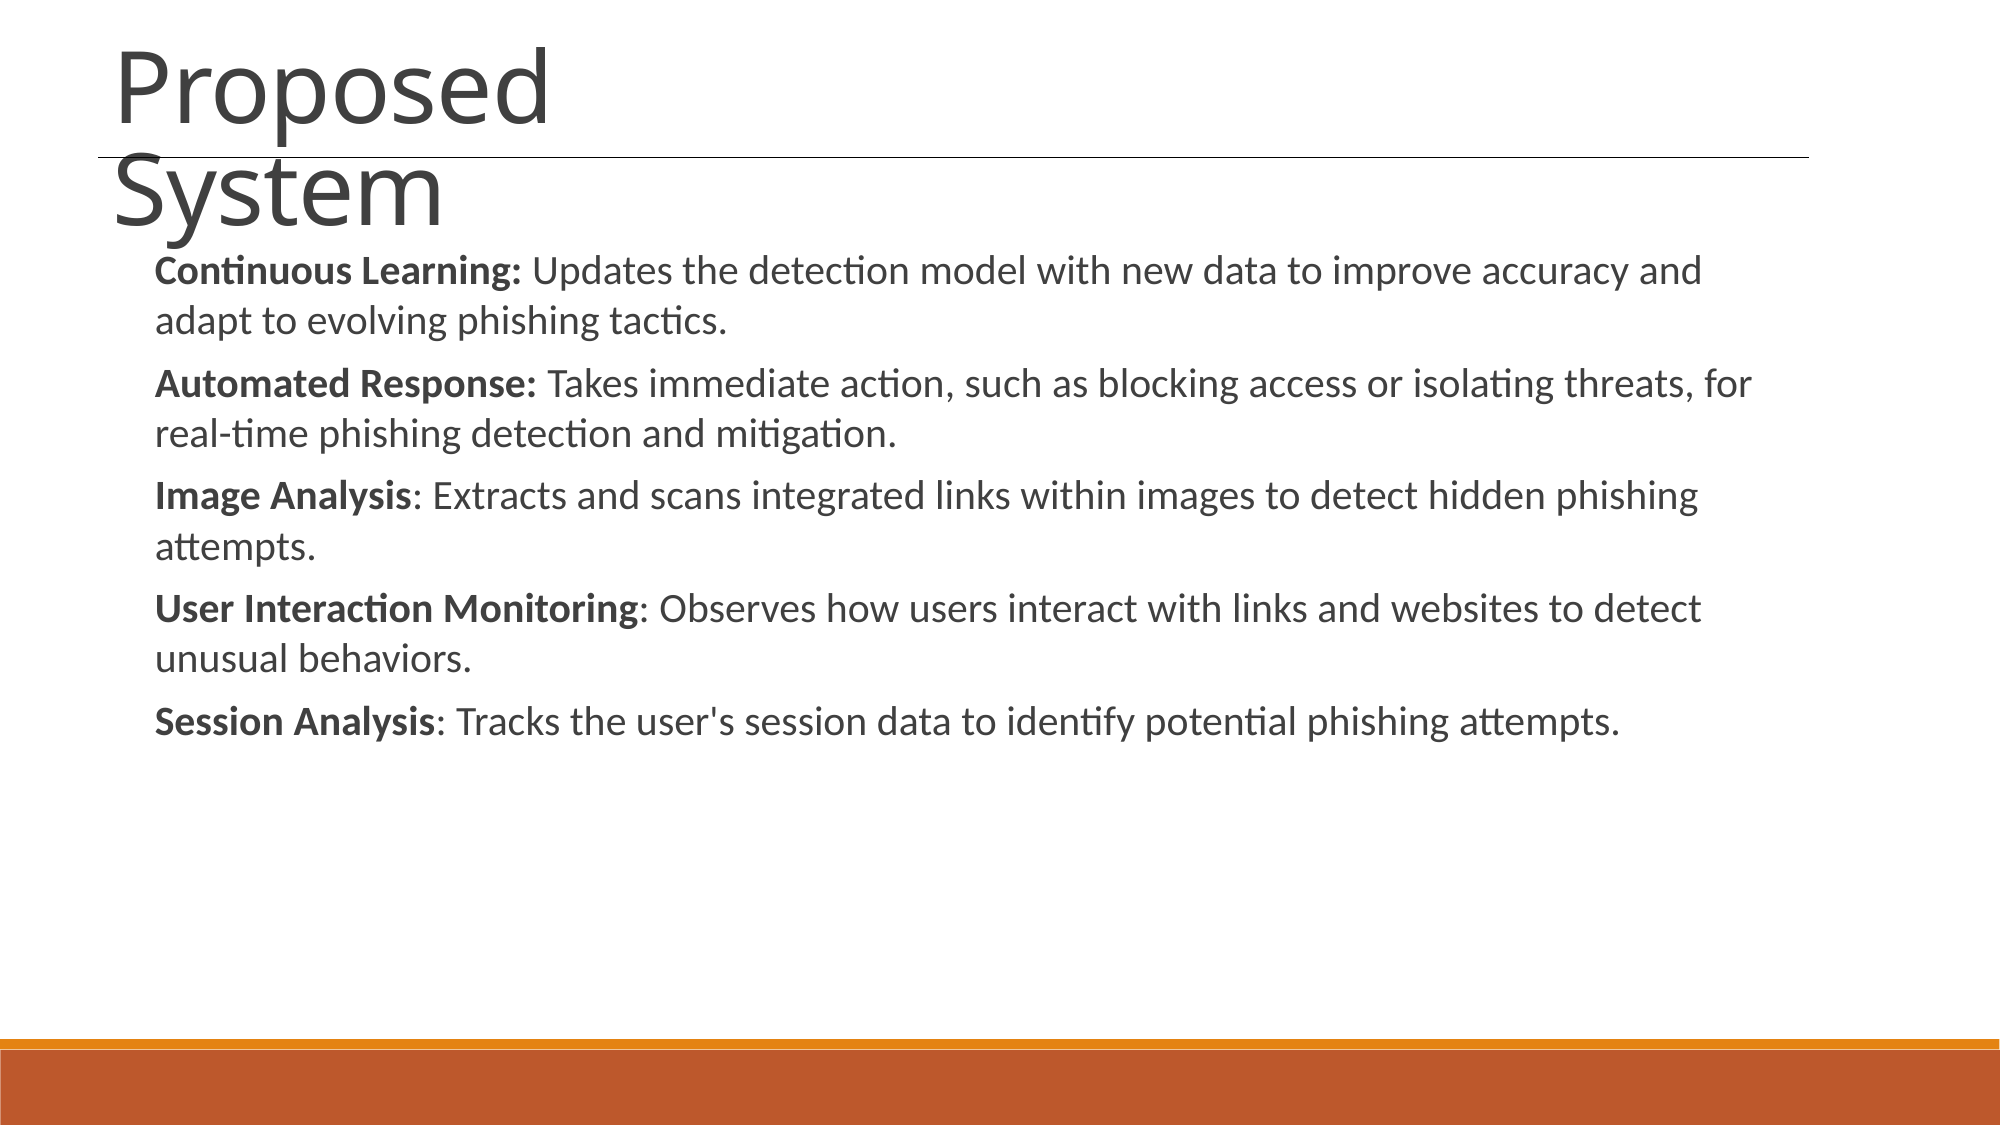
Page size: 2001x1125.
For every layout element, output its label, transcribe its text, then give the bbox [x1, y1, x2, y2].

text_box Continuous Learning: Updates the detection model with new data to improve accuracy and adapt to evolving phishing tactics. Automated Response: Takes immediate action, such as blocking access or isolating threats, for real-time phishing detection and mitigation. Image Analysis: Extracts and scans integrated links within images to detect hidden phishing attempts. User Interaction Monitoring: Observes how users interact with links and websites to detect unusual behaviors. Session Analysis: Tracks the user's session data to identify potential phishing attempts. [107, 235, 1818, 1106]
text_box Proposed System [98, 34, 831, 144]
